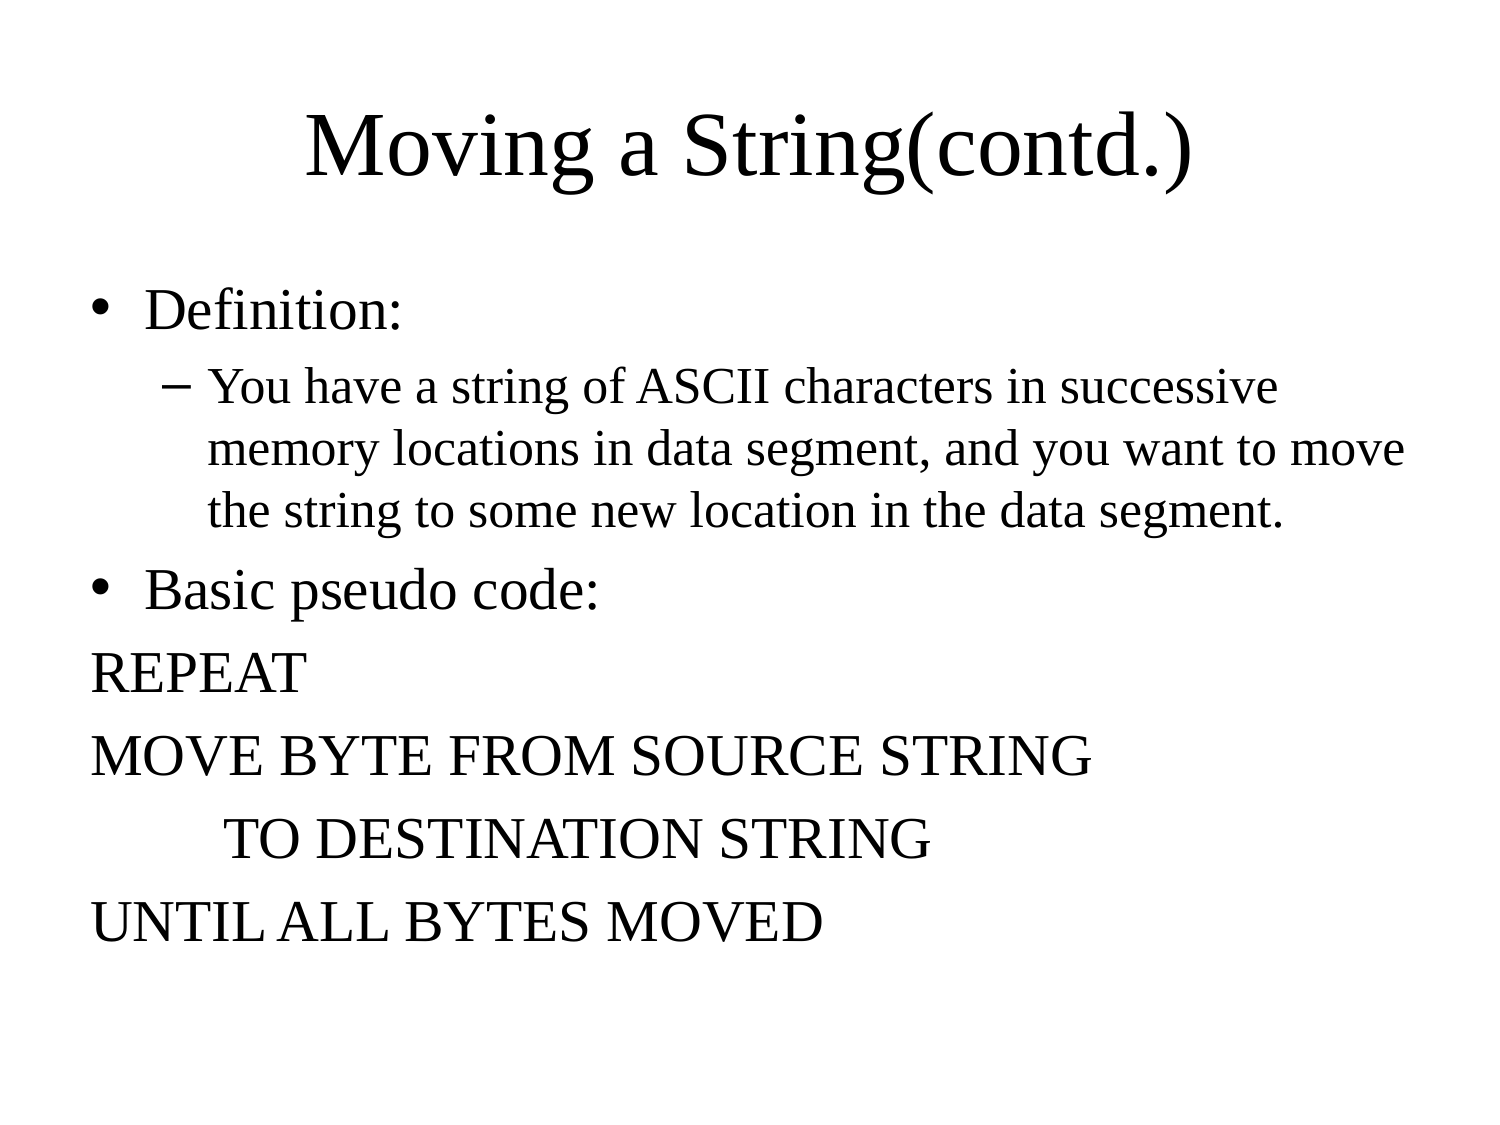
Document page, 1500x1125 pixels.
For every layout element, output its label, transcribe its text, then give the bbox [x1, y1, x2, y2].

title Moving a String(contd.) [74, 44, 1426, 233]
list Definition: You have a string of ASCII characters in successive memory locations in data segment, and you want to move the string to some new location in the data segment. Basic pseudo code: REPEAT MOVE BYTE FROM SOURCE STRING TO DESTINATION STRING UNTIL ALL BYTES MOVED [74, 262, 1426, 1006]
